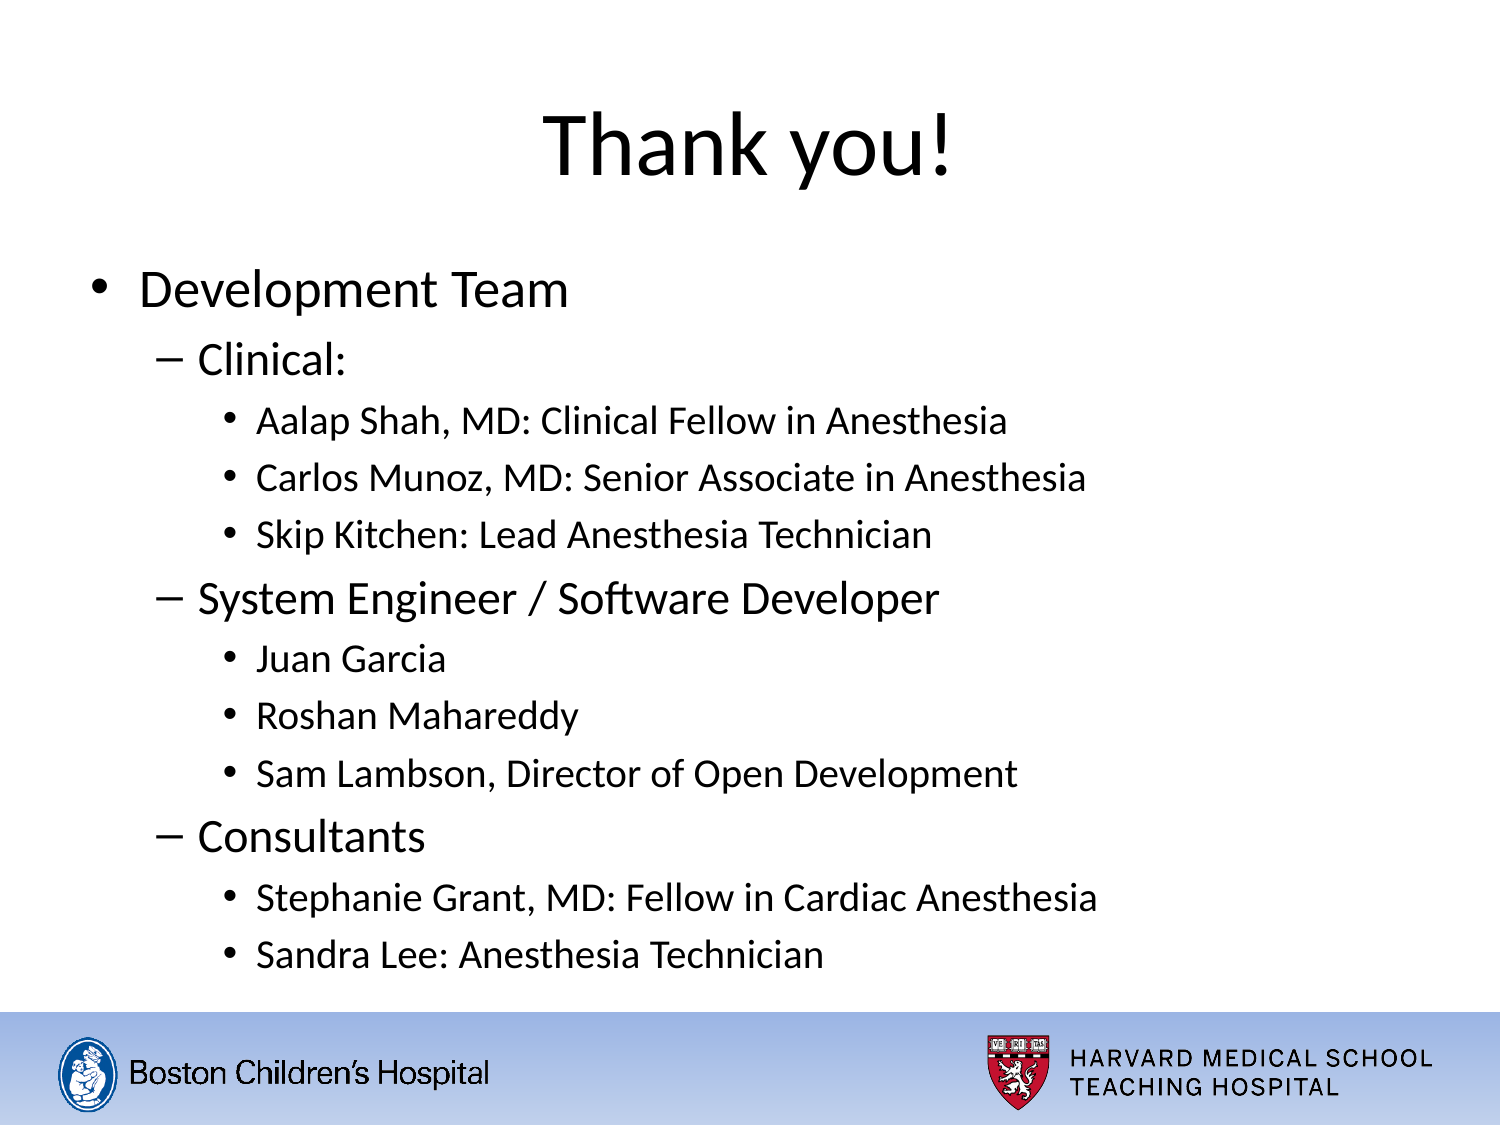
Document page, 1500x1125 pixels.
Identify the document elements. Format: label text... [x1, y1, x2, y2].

list Development Team Clinical: Aalap Shah, MD: Clinical Fellow in Anesthesia Carlos Munoz, MD: Senior Associate in Anesthesia Skip Kitchen: Lead Anesthesia Technician System Engineer / Software Developer Juan Garcia Roshan Mahareddy Sam Lambson, Director of Open Development Consultants Stephanie Grant, MD: Fellow in Cardiac Anesthesia Sandra Lee: Anesthesia Technician [75, 245, 1425, 988]
title Thank you! [75, 45, 1425, 233]
picture [987, 1035, 1432, 1111]
picture [57, 1037, 488, 1113]
